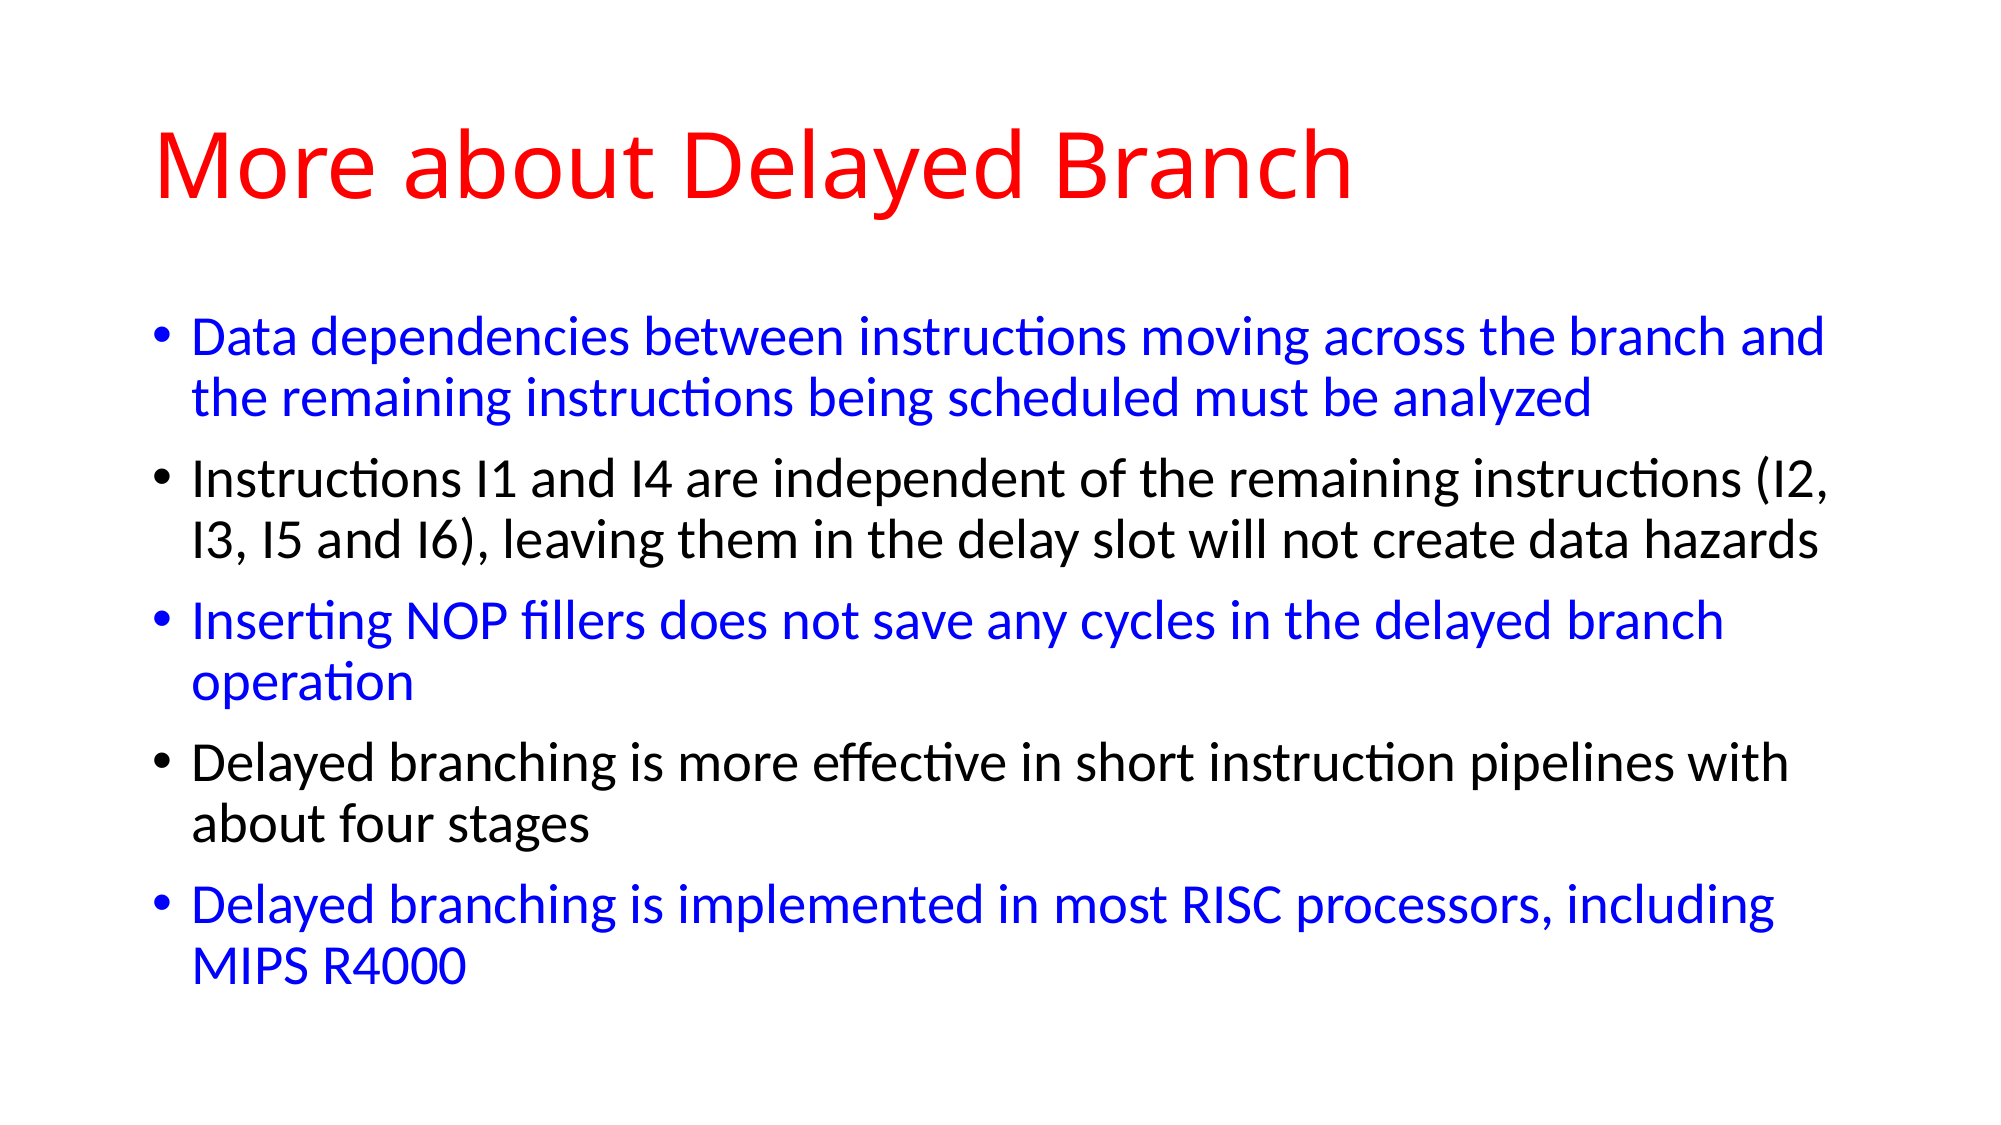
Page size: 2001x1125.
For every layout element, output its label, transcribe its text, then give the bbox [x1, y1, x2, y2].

list Data dependencies between instructions moving across the branch and the remaining instructions being scheduled must be analyzed Instructions I1 and I4 are independent of the remaining instructions (I2, I3, I5 and I6), leaving them in the delay slot will not create data hazards Inserting NOP fillers does not save any cycles in the delayed branch operation Delayed branching is more effective in short instruction pipelines with about four stages Delayed branching is implemented in most RISC processors, including MIPS R4000 [137, 299, 1863, 1014]
title More about Delayed Branch [137, 59, 1863, 278]
